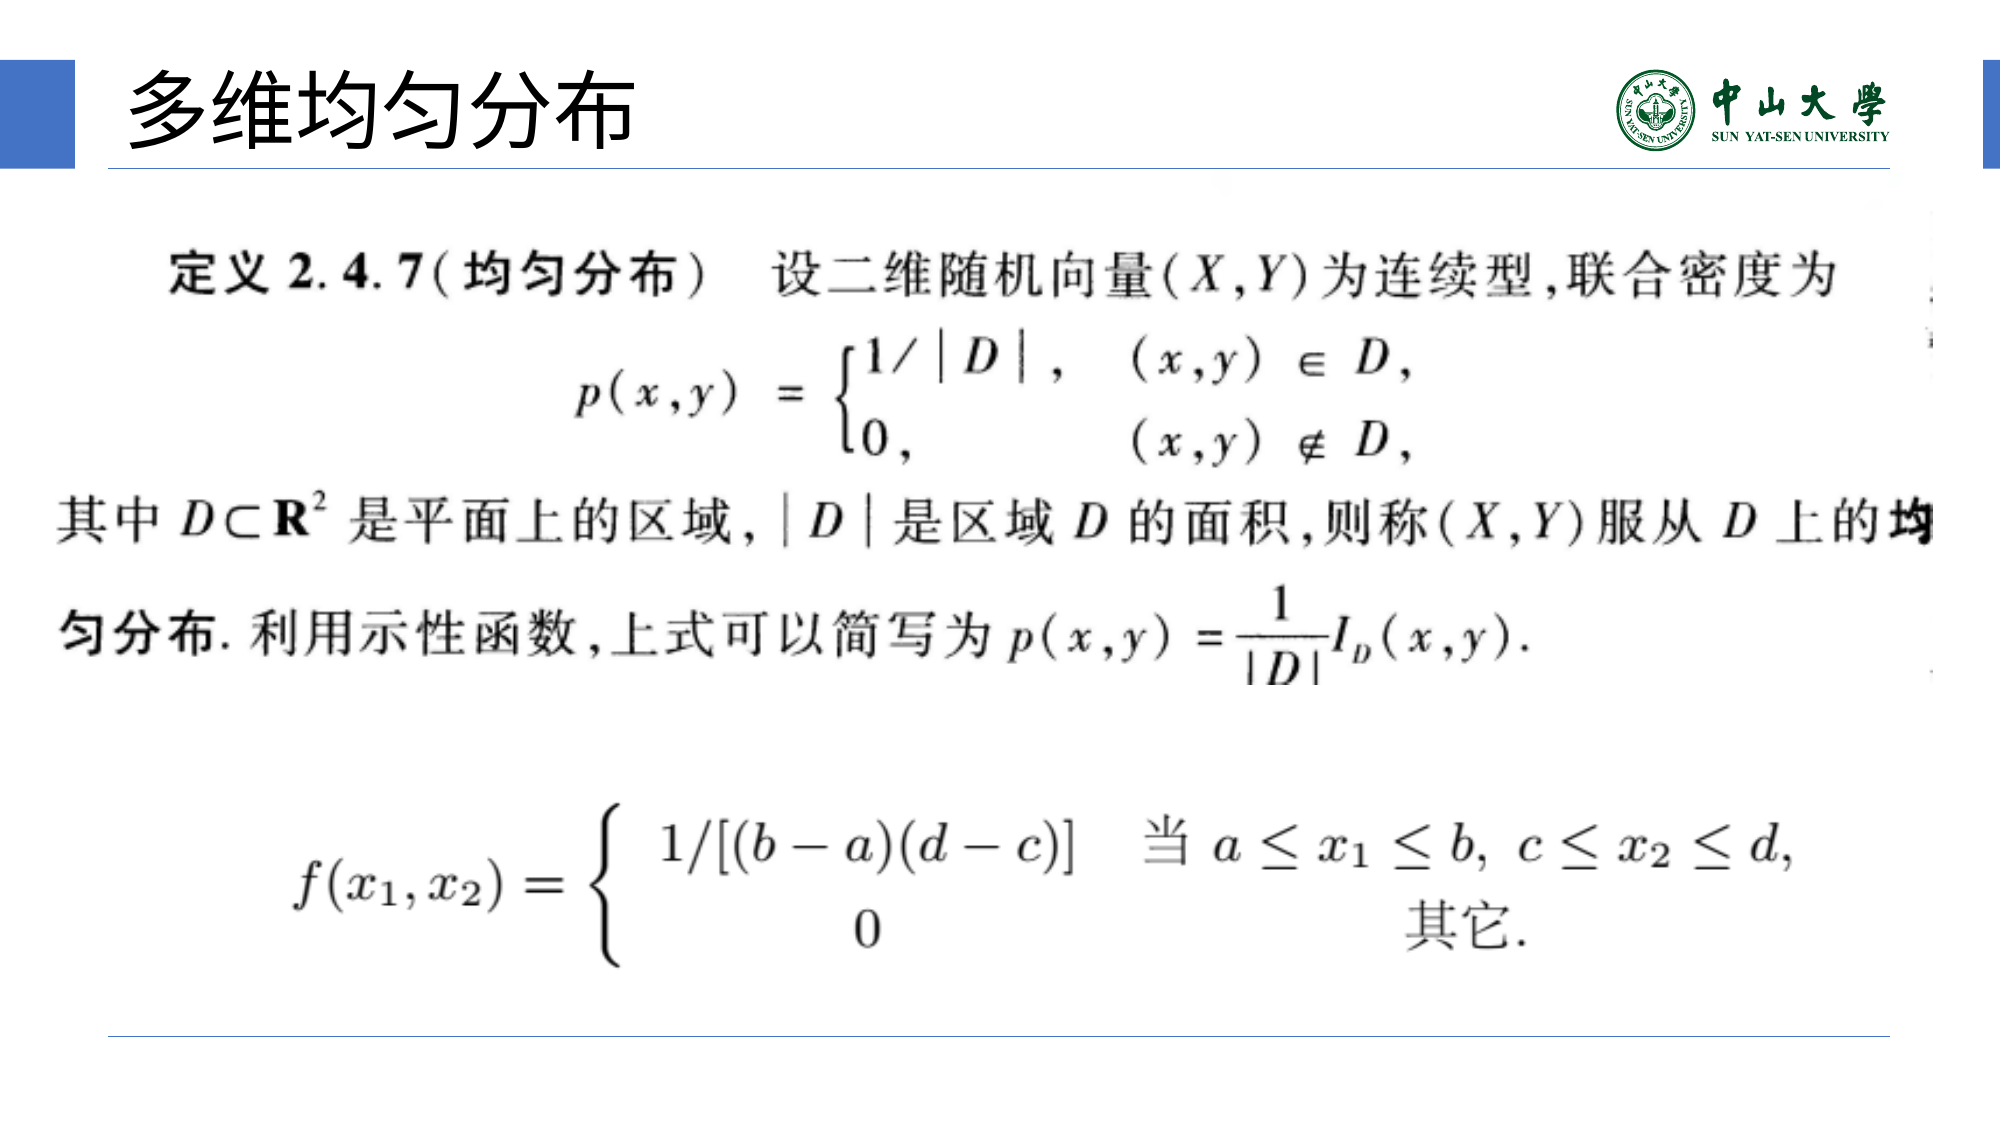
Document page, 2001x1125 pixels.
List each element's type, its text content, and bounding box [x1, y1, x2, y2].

picture [34, 211, 1933, 685]
title 多维均匀分布 [108, 59, 1614, 169]
picture [267, 742, 1822, 988]
